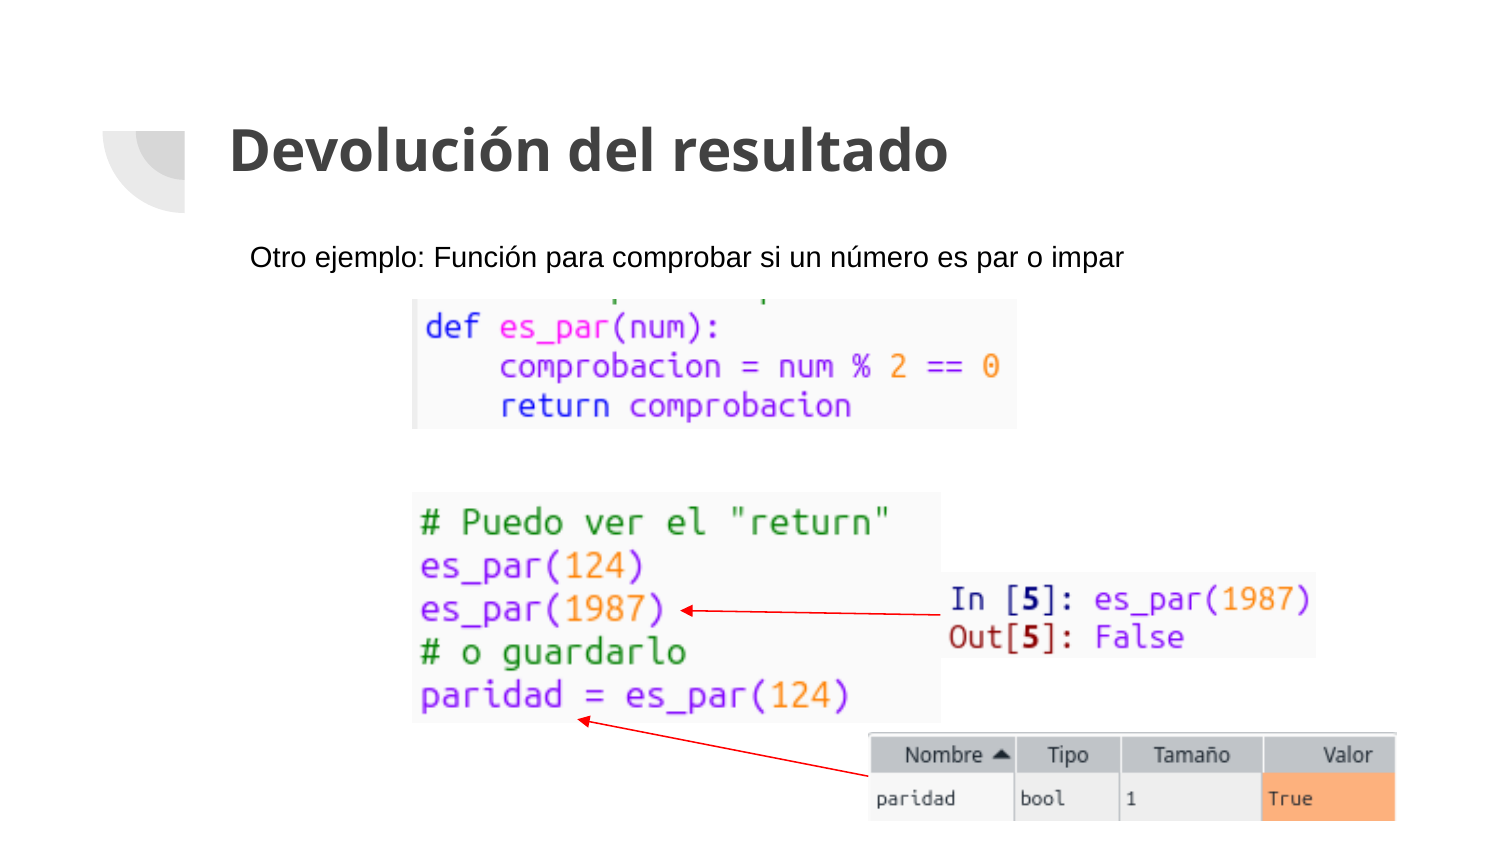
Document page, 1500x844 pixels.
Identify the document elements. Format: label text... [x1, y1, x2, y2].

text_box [679, 610, 941, 616]
picture [412, 299, 1017, 429]
title Devolución del resultado [213, 98, 1368, 263]
list Otro ejemplo: Función para comprobar si un número es par o impar [234, 223, 1389, 744]
picture [412, 492, 1316, 724]
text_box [576, 718, 869, 777]
picture [868, 731, 1397, 821]
